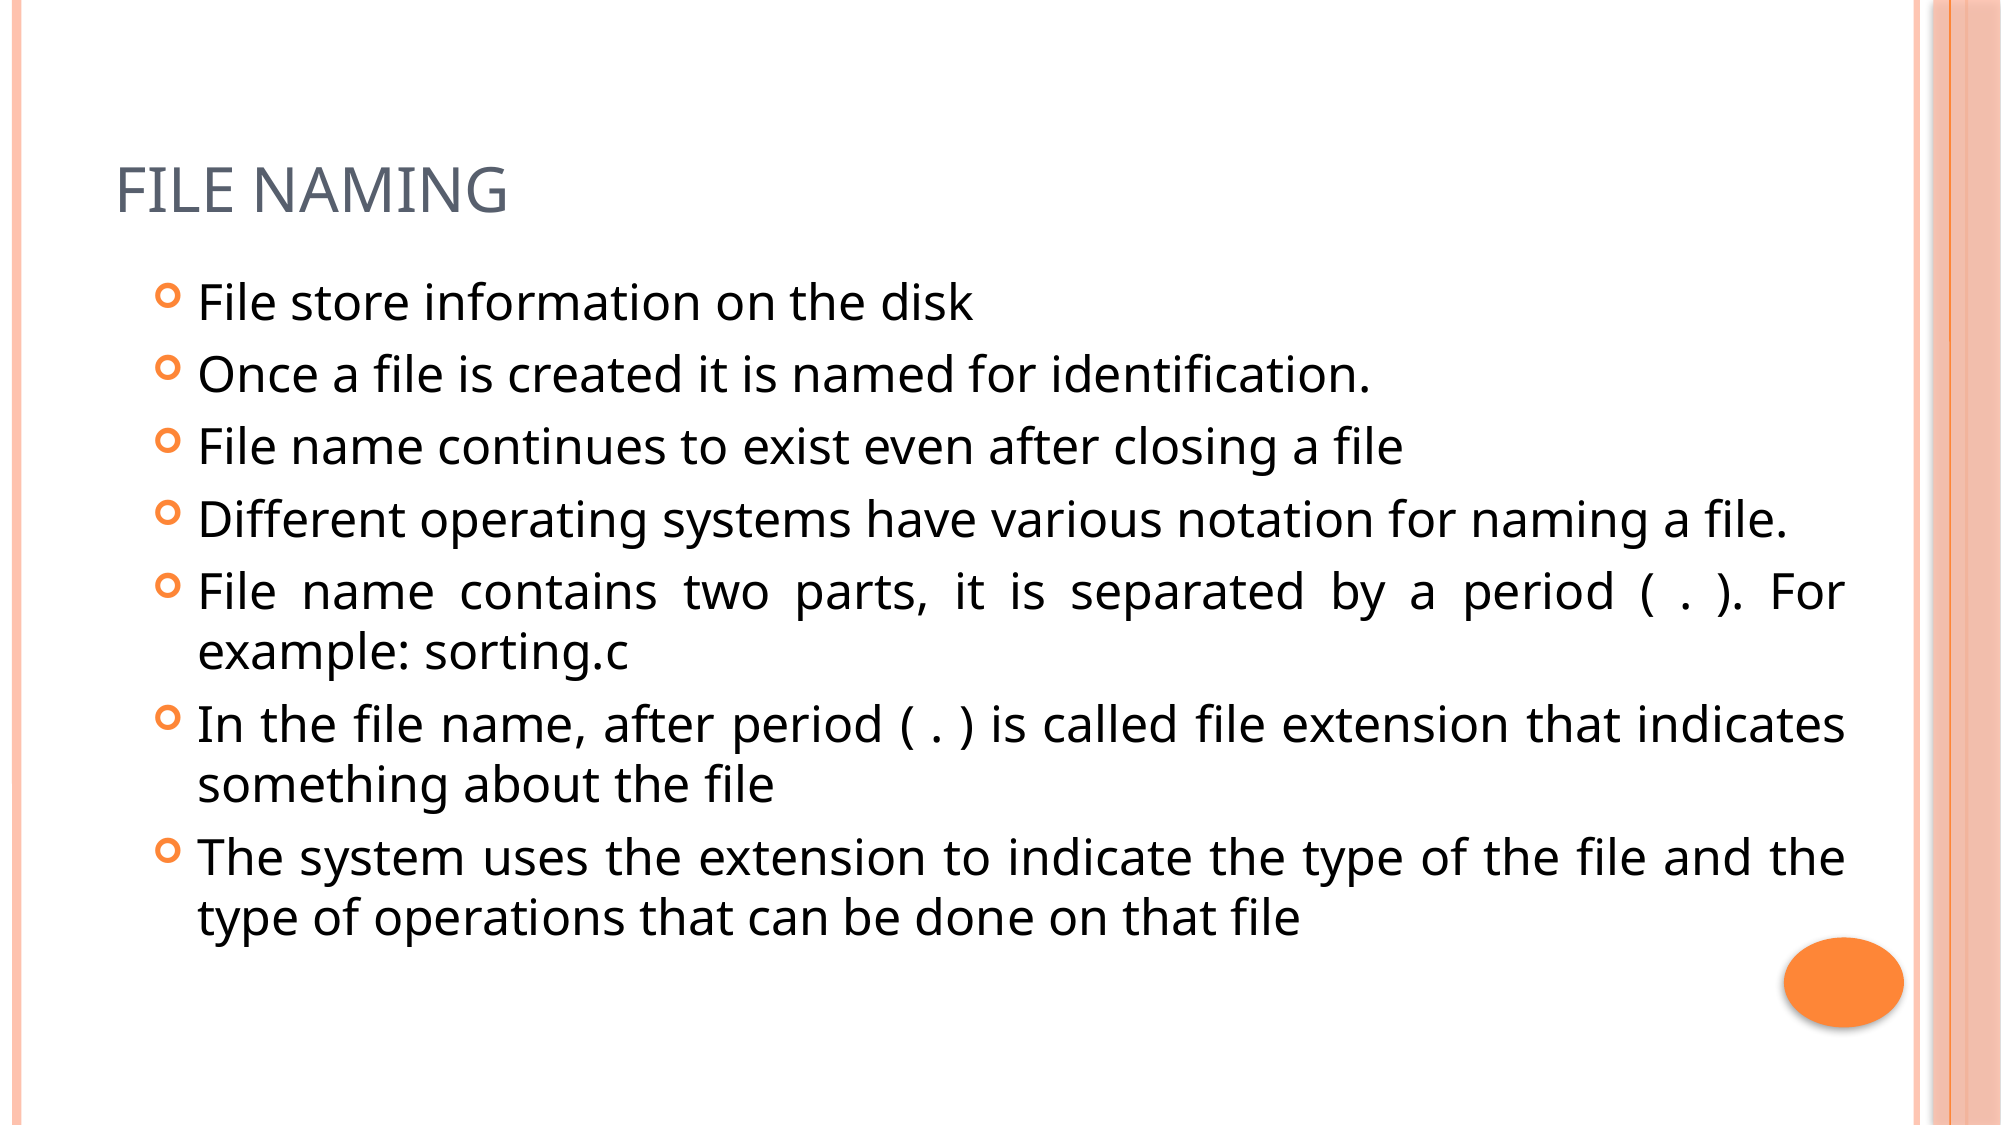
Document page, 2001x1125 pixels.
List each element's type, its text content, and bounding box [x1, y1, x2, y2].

list File store information on the disk Once a file is created it is named for identification. File name continues to exist even after closing a file Different operating systems have various notation for naming a file. File name contains two parts, it is separated by a period ( . ). For example: sorting.c In the file name, after period ( . ) is called file extension that indicates something about the file The system uses the extension to indicate the type of the file and the type of operations that can be done on that file [137, 262, 1863, 1062]
title File naming [99, 45, 1734, 233]
